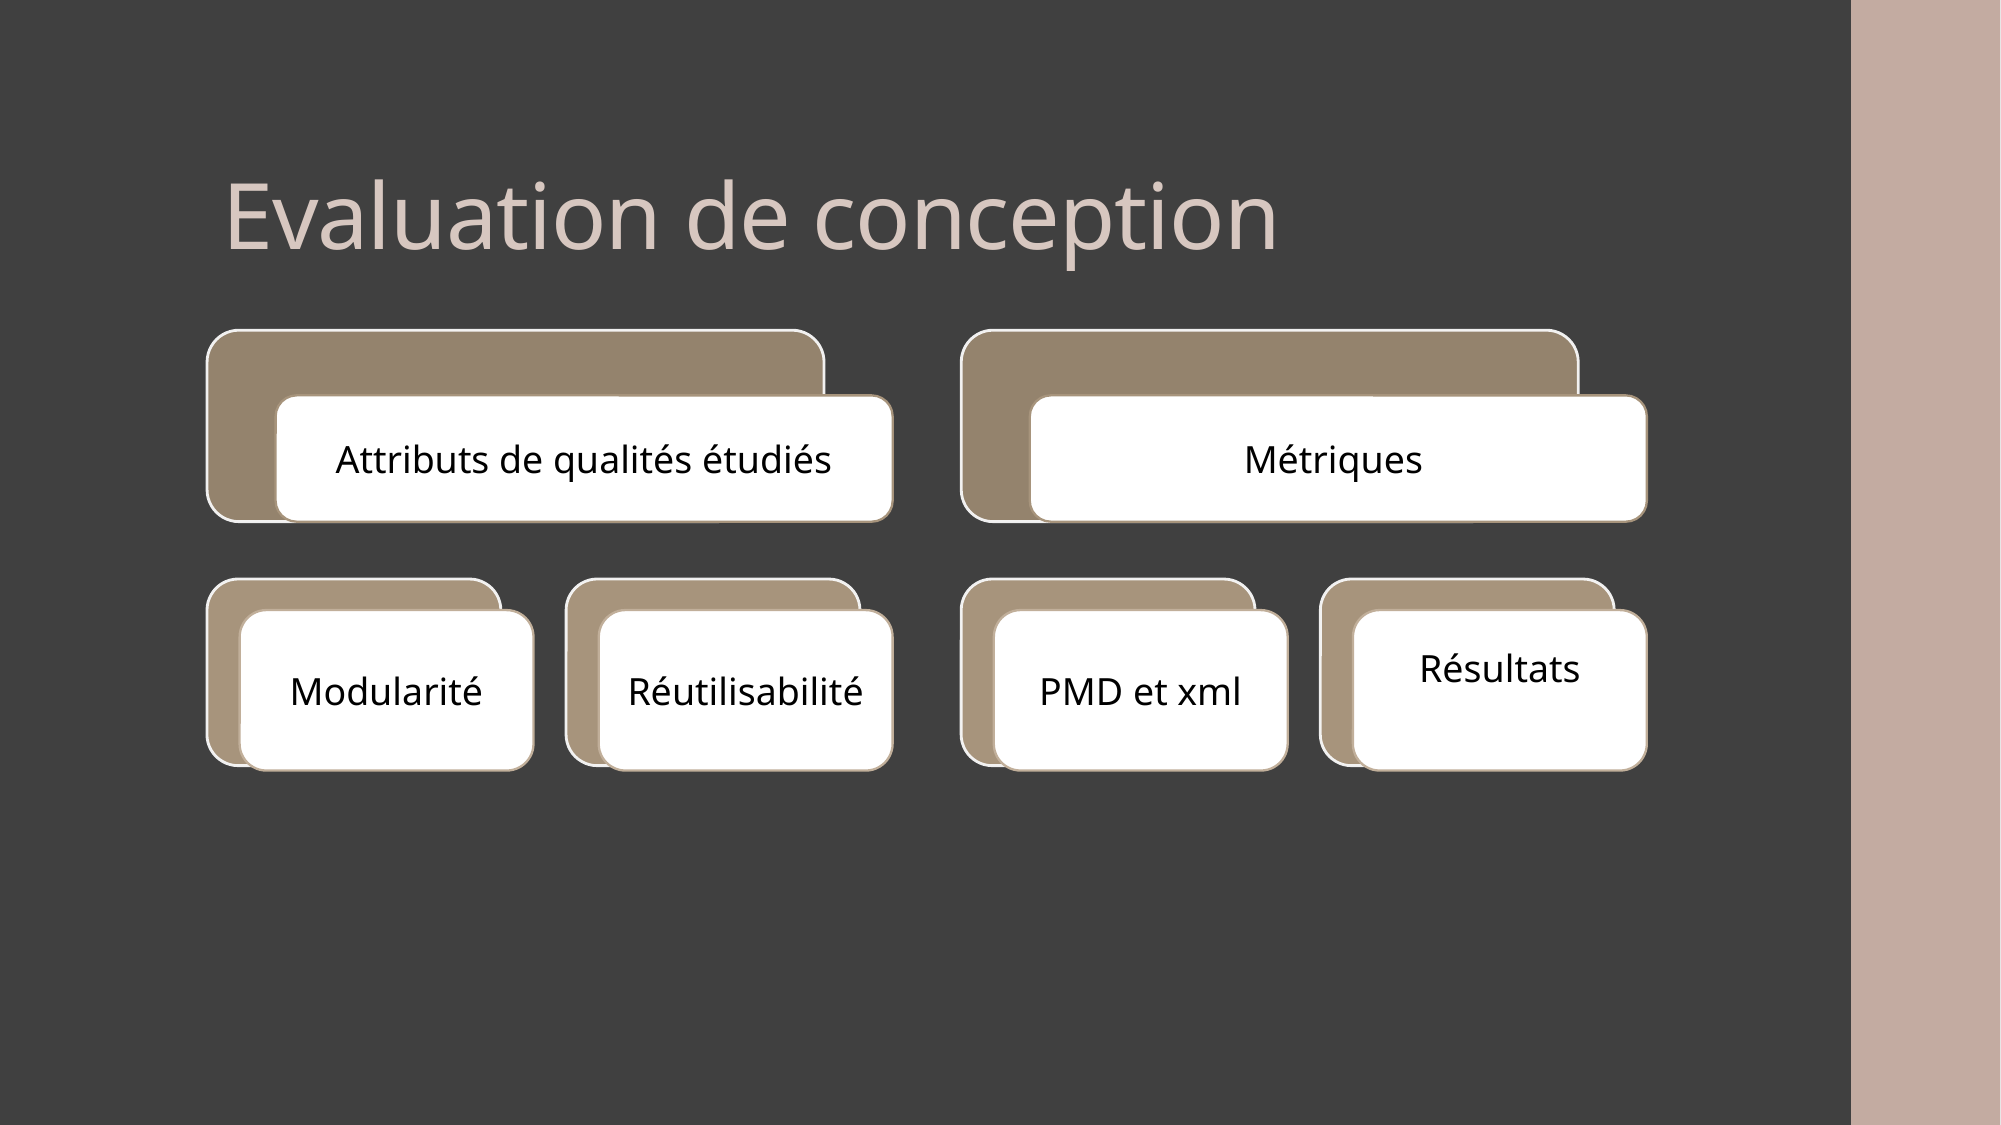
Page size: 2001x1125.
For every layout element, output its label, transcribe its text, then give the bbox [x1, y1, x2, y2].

text_box [1851, 0, 2000, 1125]
title Evaluation de conception [206, 60, 1797, 278]
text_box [206, 329, 1648, 1020]
